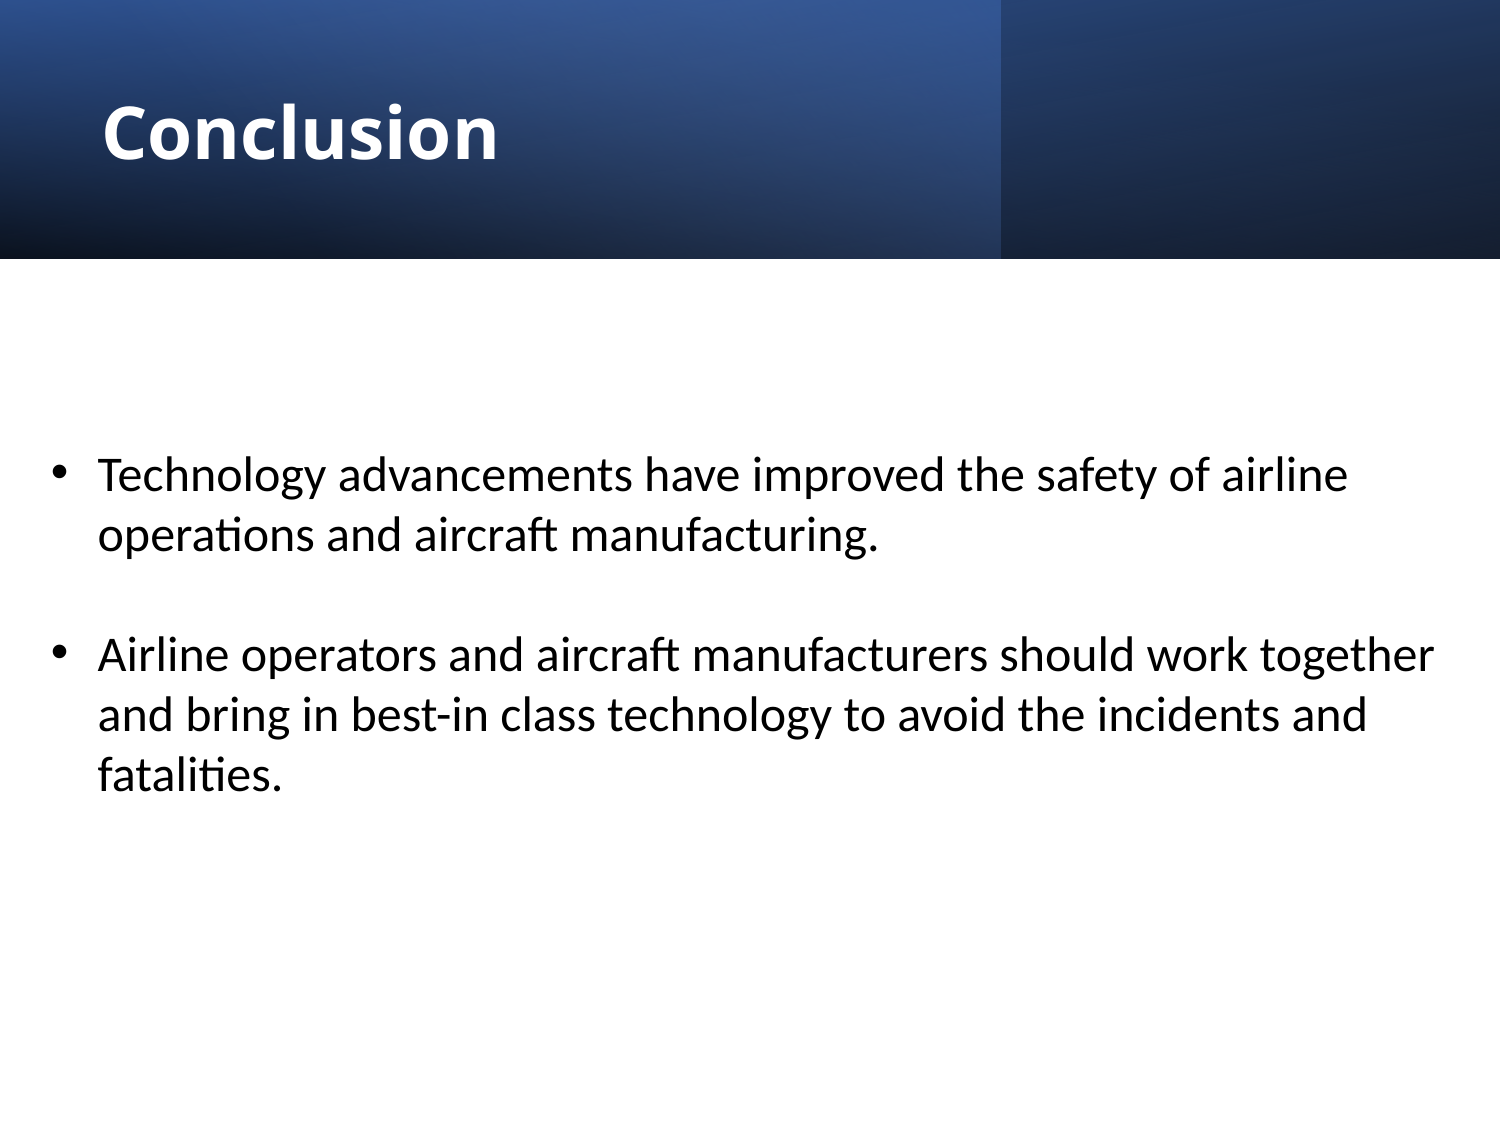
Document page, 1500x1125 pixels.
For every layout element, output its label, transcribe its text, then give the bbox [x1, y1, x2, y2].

text_box [0, 0, 1500, 259]
text_box Technology advancements have improved the safety of airline operations and aircraft manufacturing. Airline operators and aircraft manufacturers should work together and bring in best-in class technology to avoid the incidents and fatalities. [36, 433, 1464, 809]
text_box [0, 260, 1500, 1125]
title Conclusion [86, 40, 956, 231]
